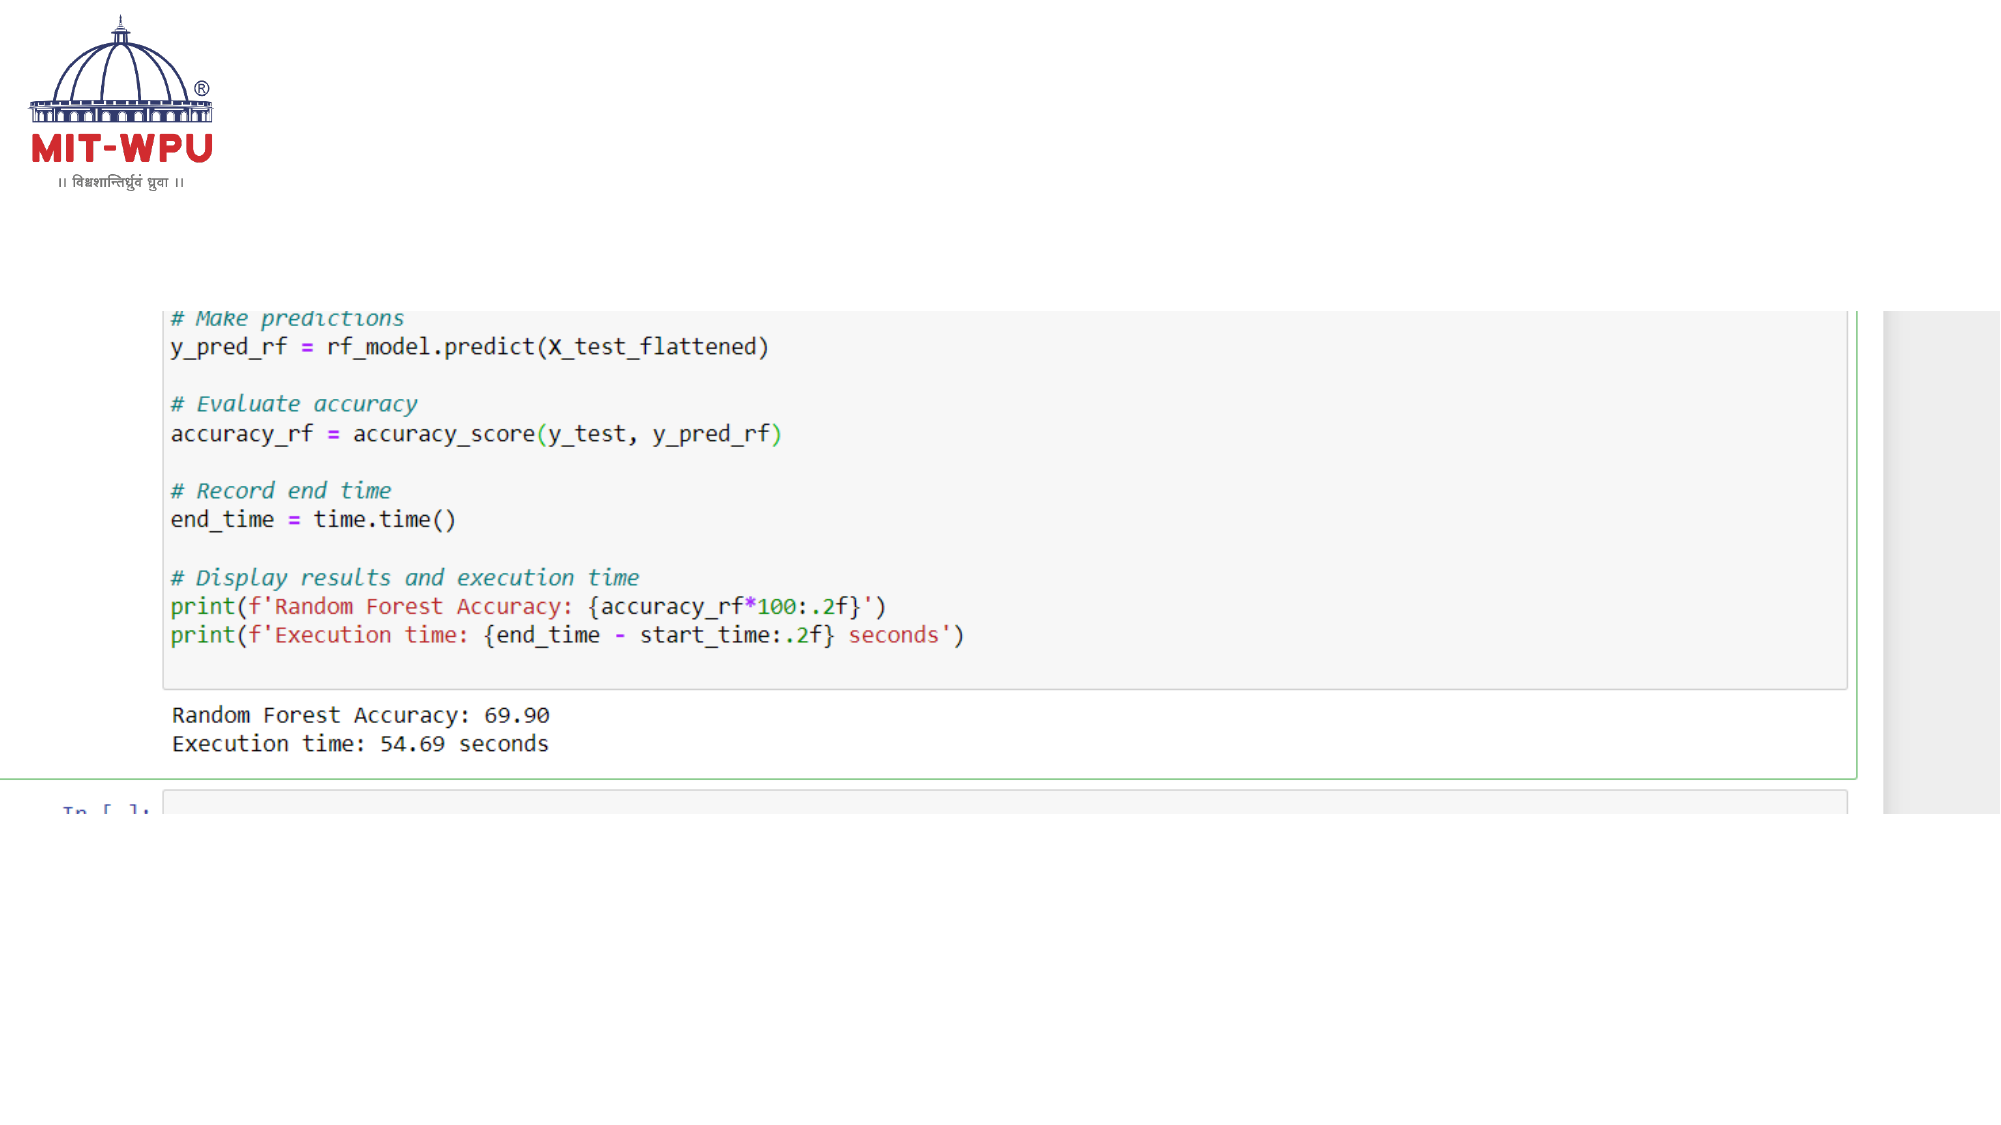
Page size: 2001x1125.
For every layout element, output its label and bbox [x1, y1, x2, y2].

picture [0, 311, 2000, 814]
picture [27, 14, 214, 191]
